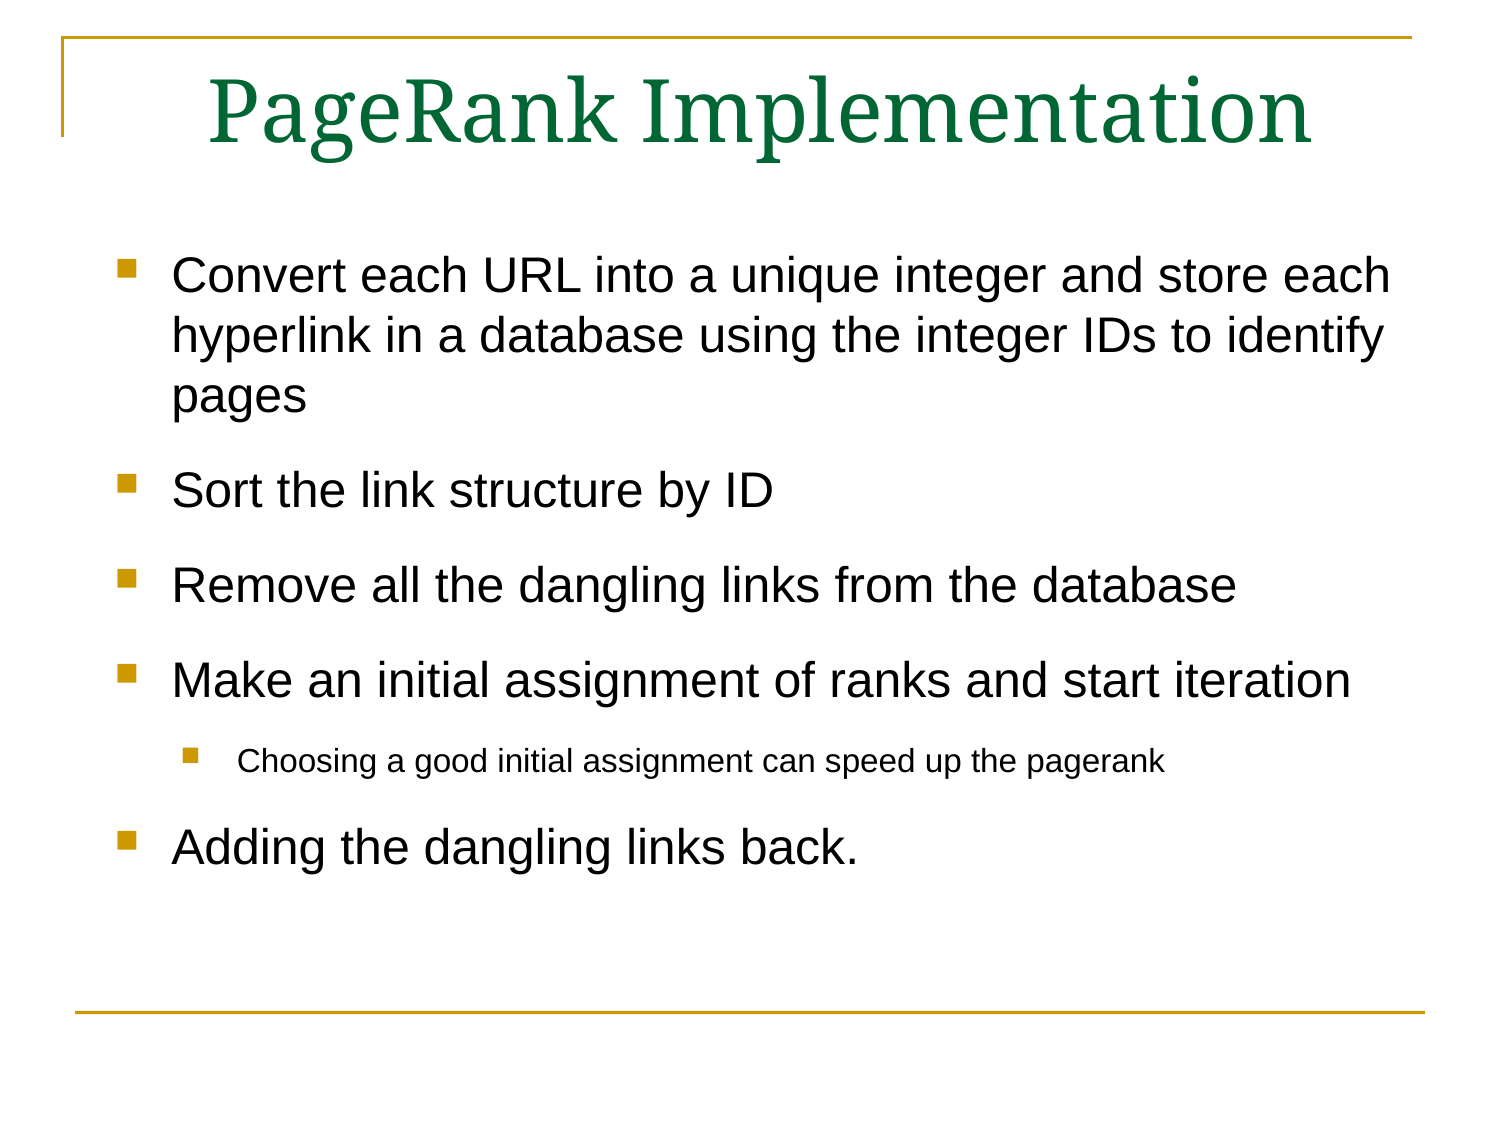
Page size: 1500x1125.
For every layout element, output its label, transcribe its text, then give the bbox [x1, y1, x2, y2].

list Convert each URL into a unique integer and store each hyperlink in a database using the integer IDs to identify pages Sort the link structure by ID Remove all the dangling links from the database Make an initial assignment of ranks and start iteration Choosing a good initial assignment can speed up the pagerank Adding the dangling links back. [99, 235, 1412, 1035]
title PageRank Implementation [192, 47, 1468, 236]
